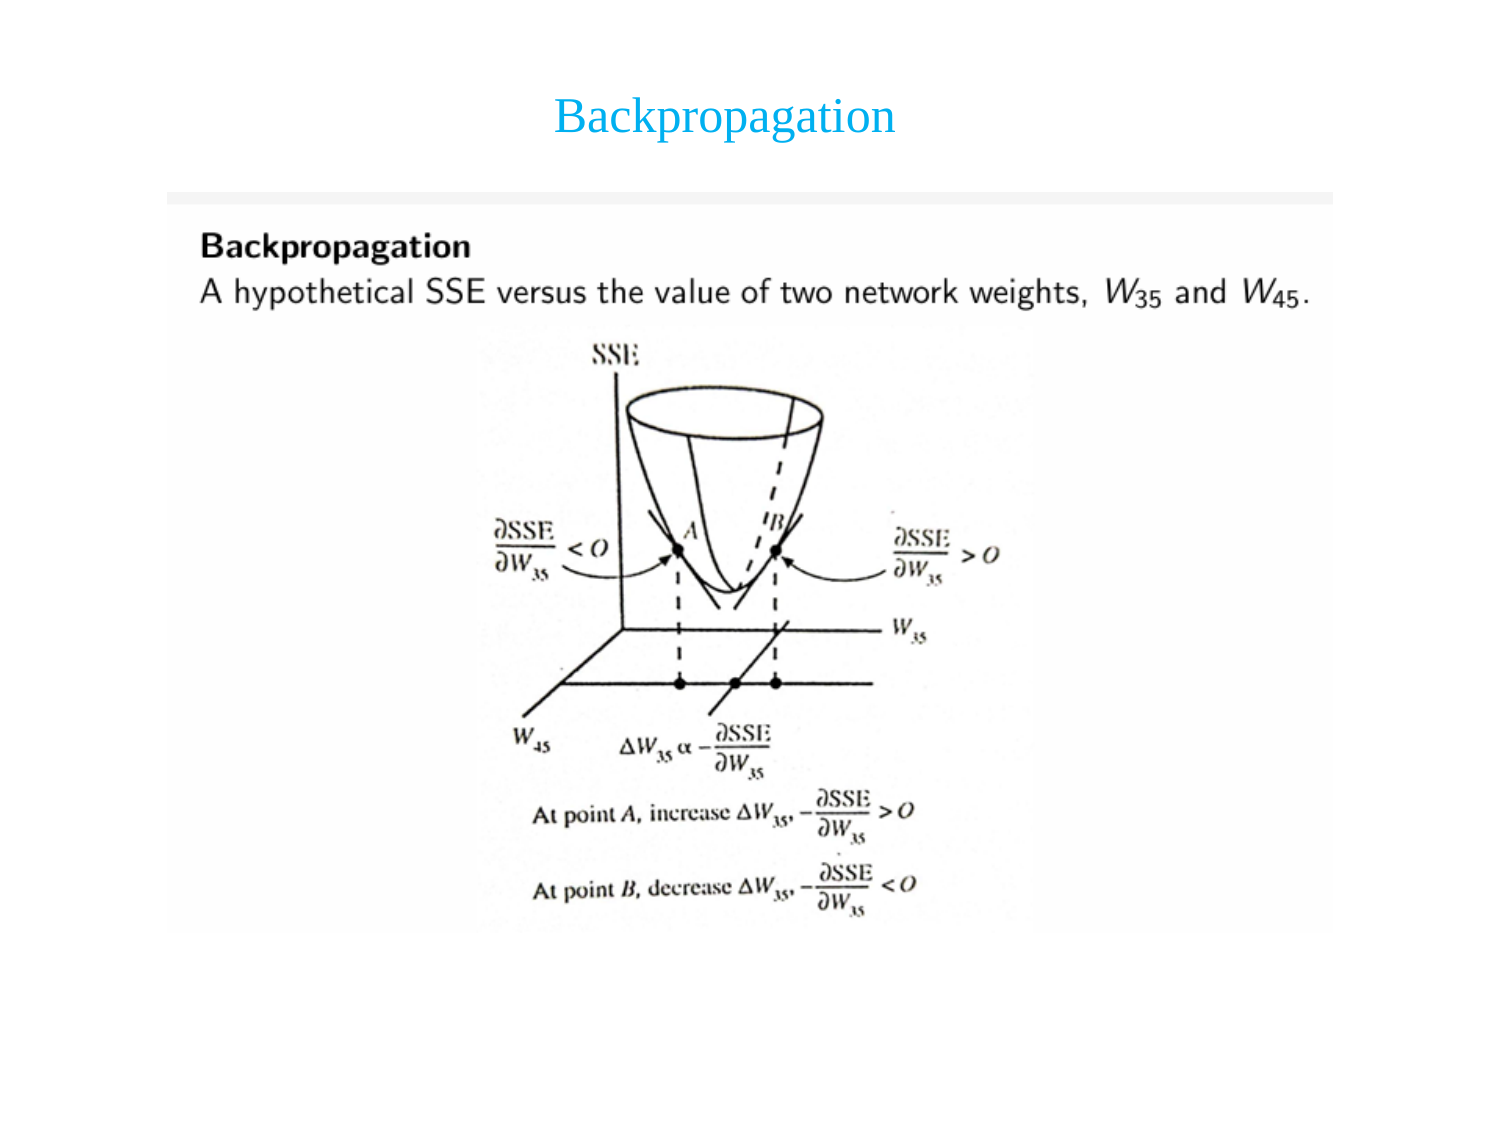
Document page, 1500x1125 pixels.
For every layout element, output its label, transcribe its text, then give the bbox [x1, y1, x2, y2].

title Backpropagation [150, 75, 1313, 150]
subtitle [81, 158, 1382, 1063]
text_box [99, 158, 1488, 265]
picture [167, 192, 1333, 933]
